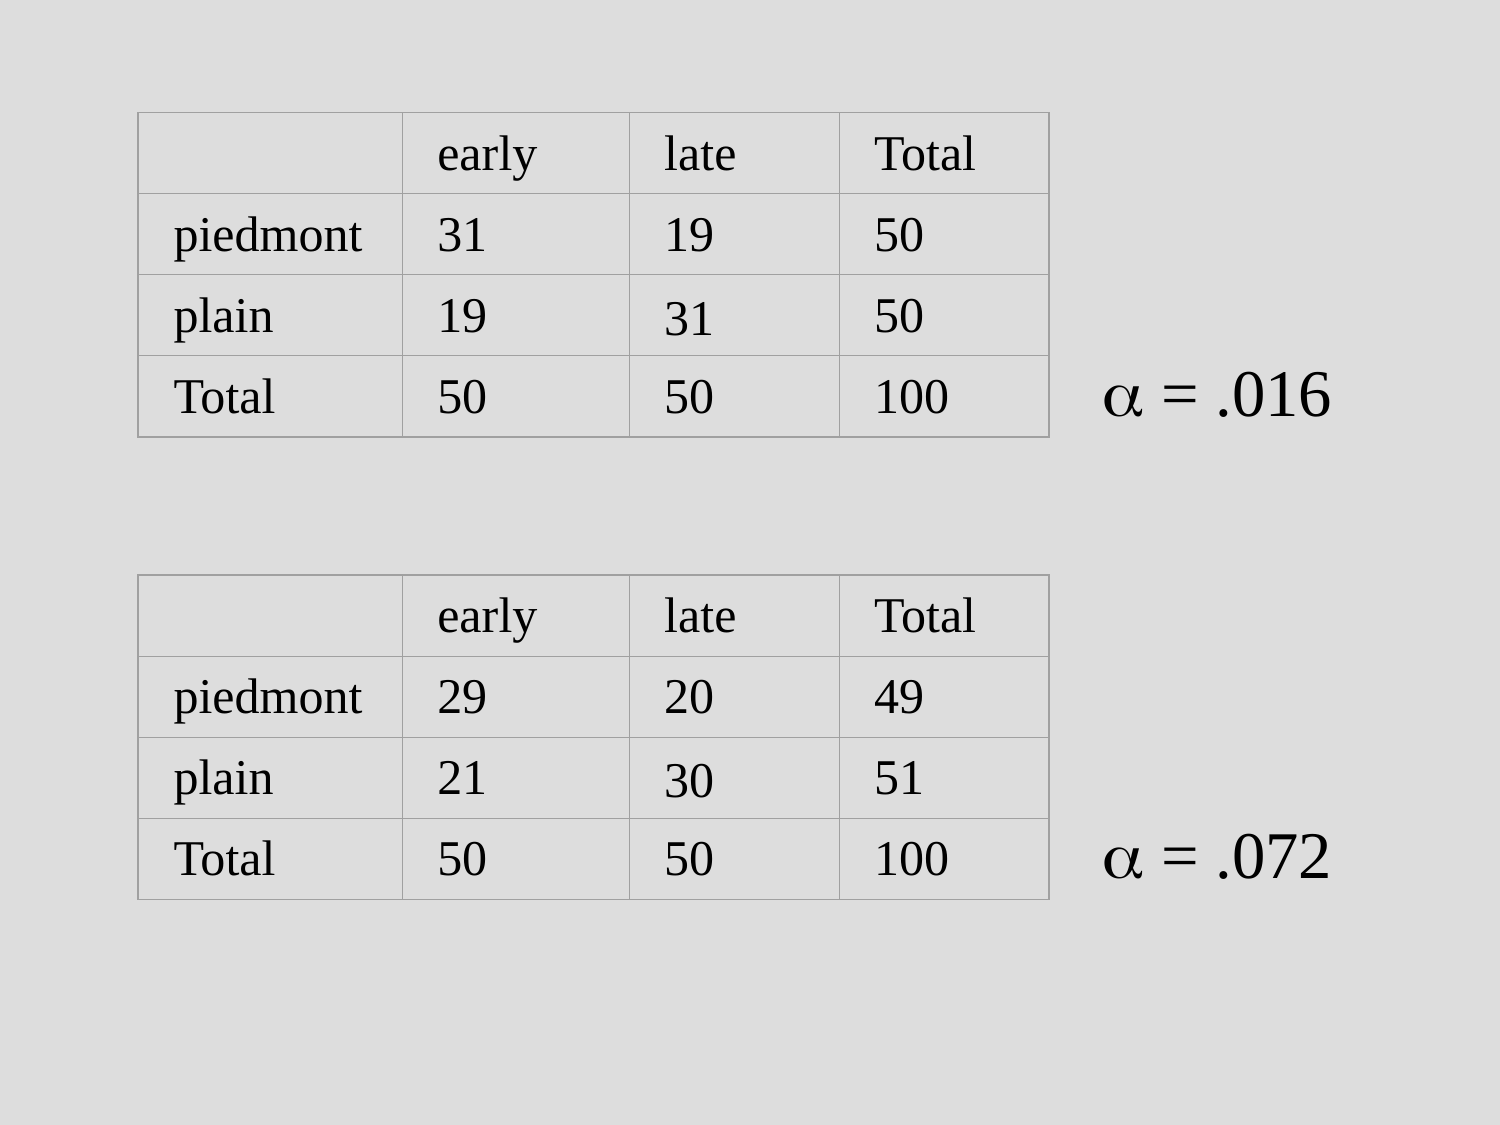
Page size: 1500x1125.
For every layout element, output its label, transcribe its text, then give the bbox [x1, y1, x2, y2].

text_box  = .016 [1087, 342, 1348, 438]
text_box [137, 574, 1050, 900]
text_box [137, 112, 1050, 438]
text_box  = .072 [1087, 804, 1425, 900]
